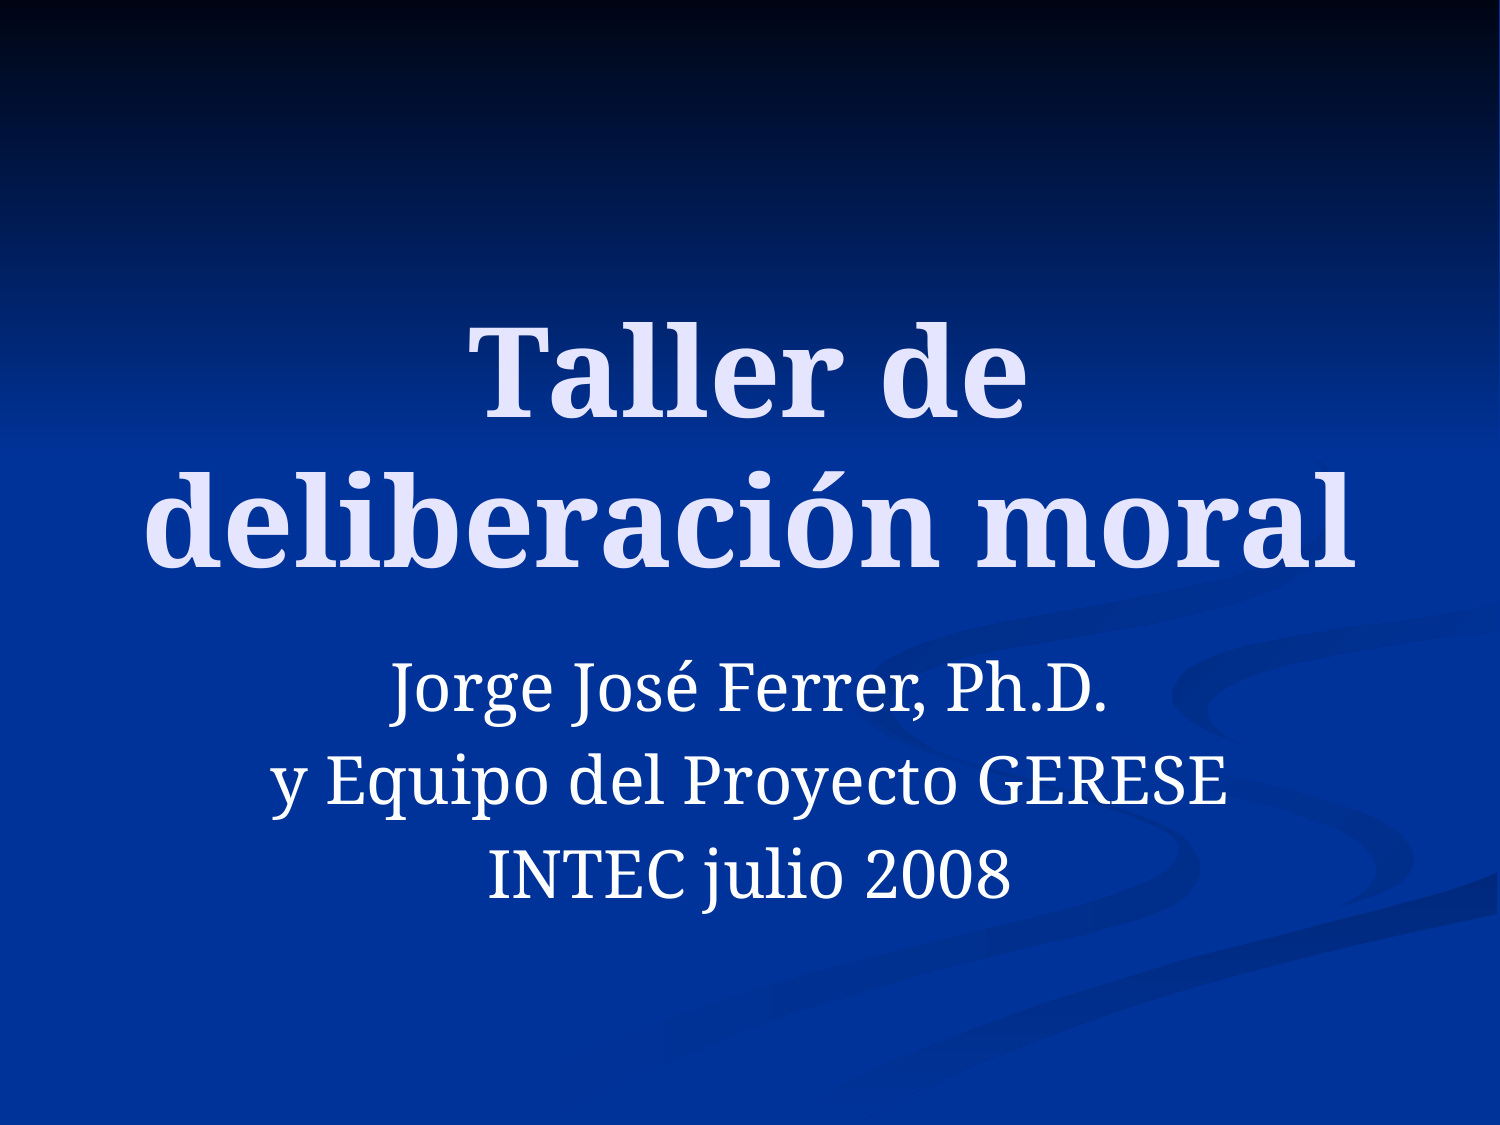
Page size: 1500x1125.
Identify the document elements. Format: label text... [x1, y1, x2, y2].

subtitle Jorge José Ferrer, Ph.D. y Equipo del Proyecto GERESE INTEC julio 2008 [224, 637, 1276, 926]
title Taller de deliberación moral [112, 284, 1388, 601]
